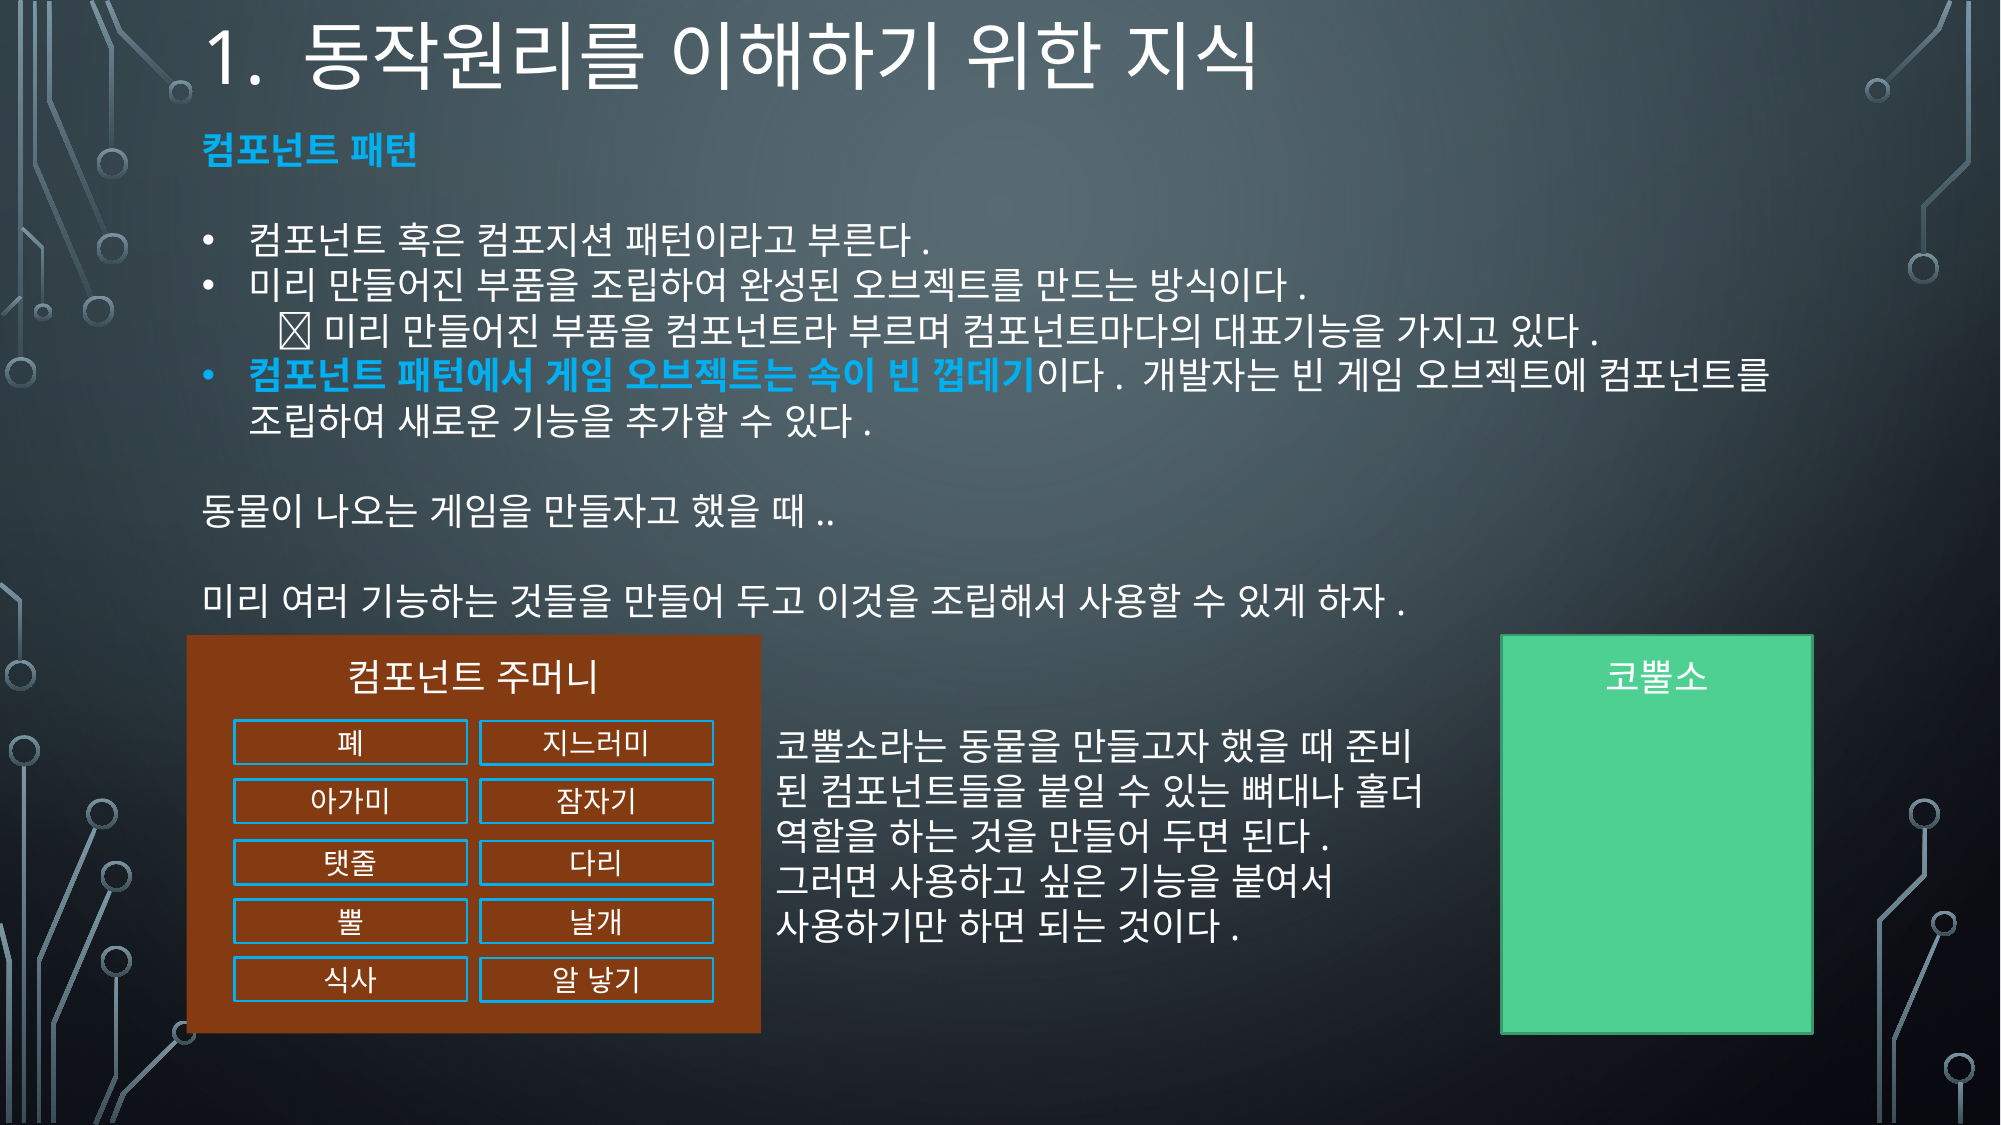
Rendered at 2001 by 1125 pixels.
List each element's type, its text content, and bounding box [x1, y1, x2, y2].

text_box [186, 634, 762, 1034]
title 1. 동작원리를 이해하기 위한 지식 [187, 0, 1813, 121]
text_box 코뿔소 [1500, 634, 1814, 1035]
text_box 코뿔소라는 동물을 만들고자 했을 때 준비 된 컴포넌트들을 붙일 수 있는 뼈대나 홀더 역할을 하는 것을 만들어 두면 된다. 그러면 사용하고 싶은 기능을 붙여서 사용하기만 하면 되는 것이다. [762, 715, 1501, 956]
text_box 컴포넌트 패턴 컴포넌트 혹은 컴포지션 패턴이라고 부른다. 미리 만들어진 부품을 조립하여 완성된 오브젝트를 만드는 방식이다. 미리 만들어진 부품을 컴포넌트라 부르며 컴포넌트마다의 대표기능을 가지고 있다. 컴포넌트 패턴에서 게임 오브젝트는 속이 빈 껍데기이다. 개발자는 빈 게임 오브젝트에 컴포넌트를 조립하여 새로운 기능을 추가할 수 있다. 동물이 나오는 게임을 만들자고 했을 때.. 미리 여러 기능하는 것들을 만들어 두고 이것을 조립해서 사용할 수 있게 하자. [187, 120, 1812, 630]
